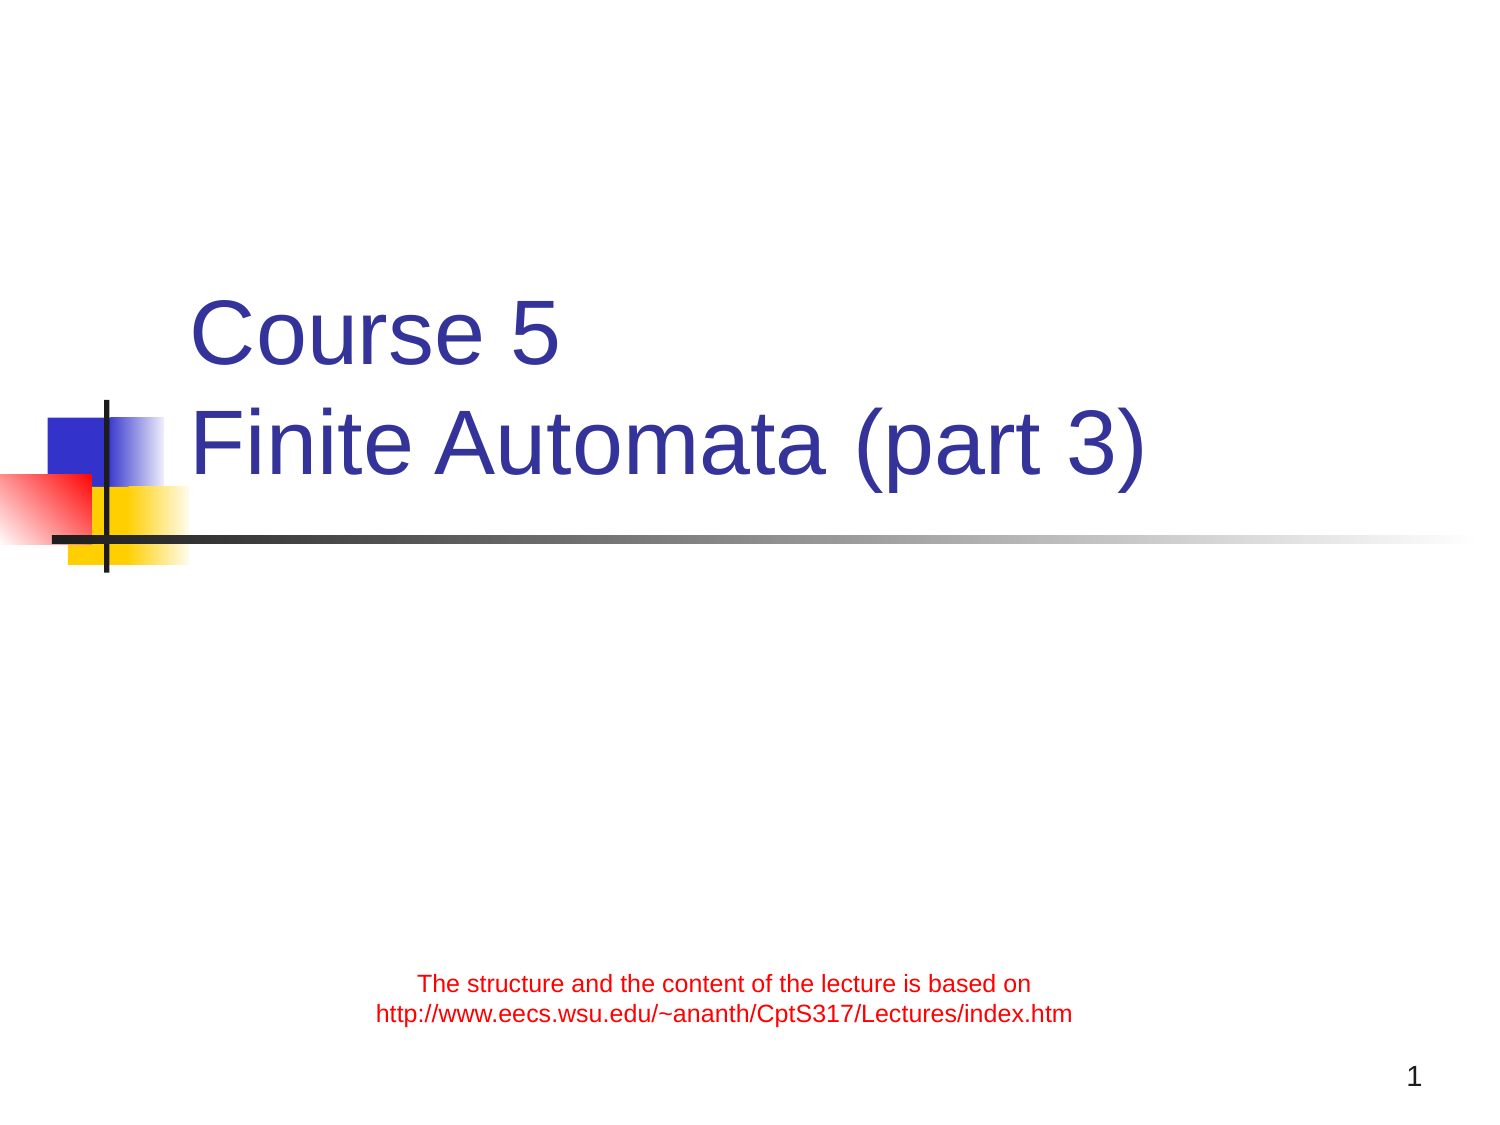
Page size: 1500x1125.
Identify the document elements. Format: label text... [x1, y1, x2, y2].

subtitle The structure and the content of the lecture is based on http://www.eecs.wsu.edu/~ananth/CptS317/Lectures/index.htm [49, 537, 1401, 1001]
slide_number 1 [1124, 1024, 1438, 1101]
title Course 5 Finite Automata (part 3) [174, 312, 1451, 501]
